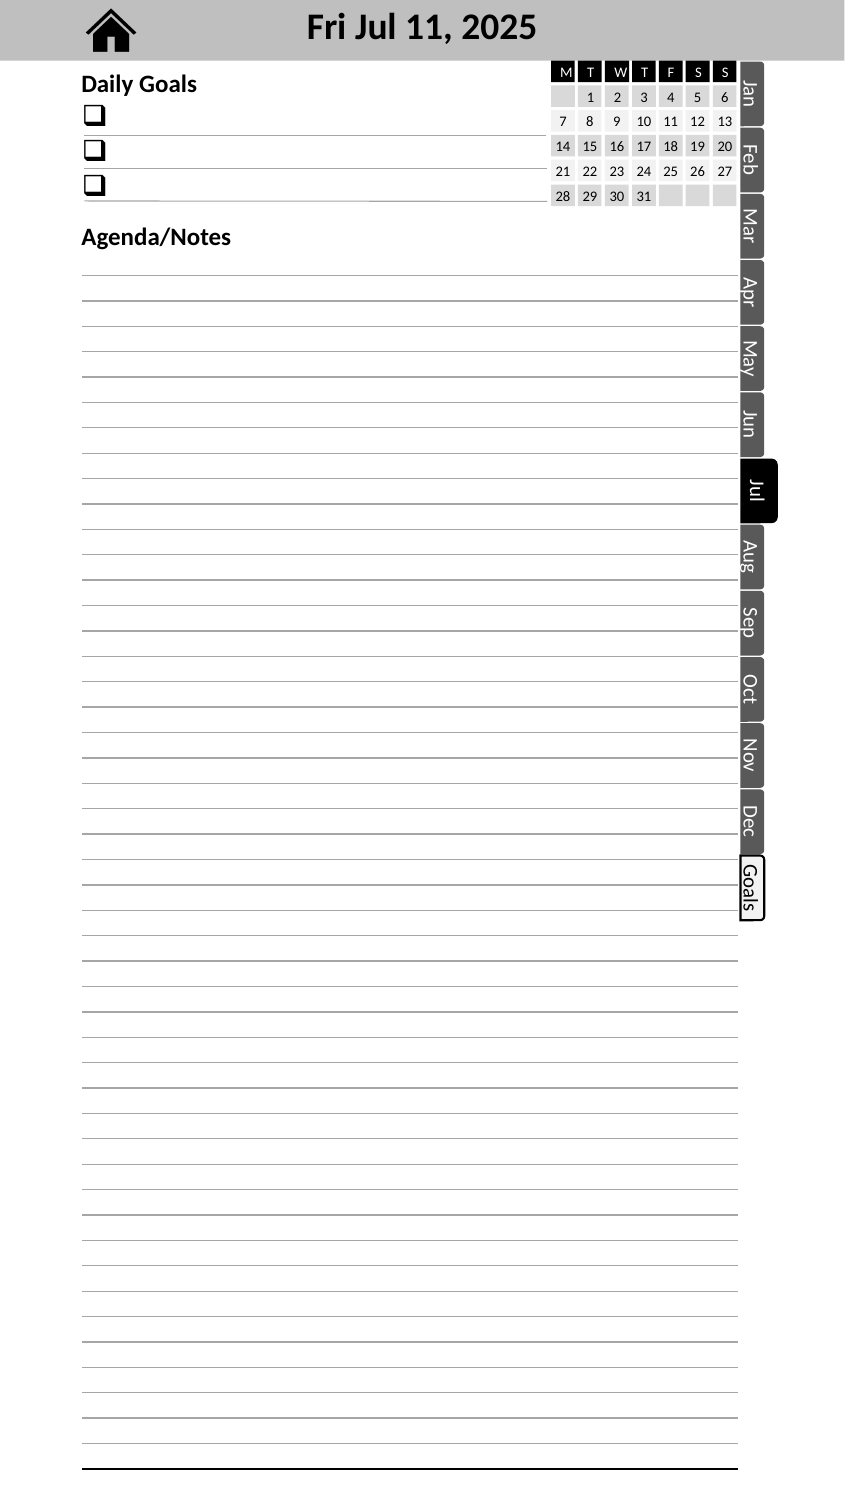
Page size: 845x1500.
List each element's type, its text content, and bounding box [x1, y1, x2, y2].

picture [82, 1, 140, 59]
list Fri Jul 11, 2025 [190, 0, 655, 61]
